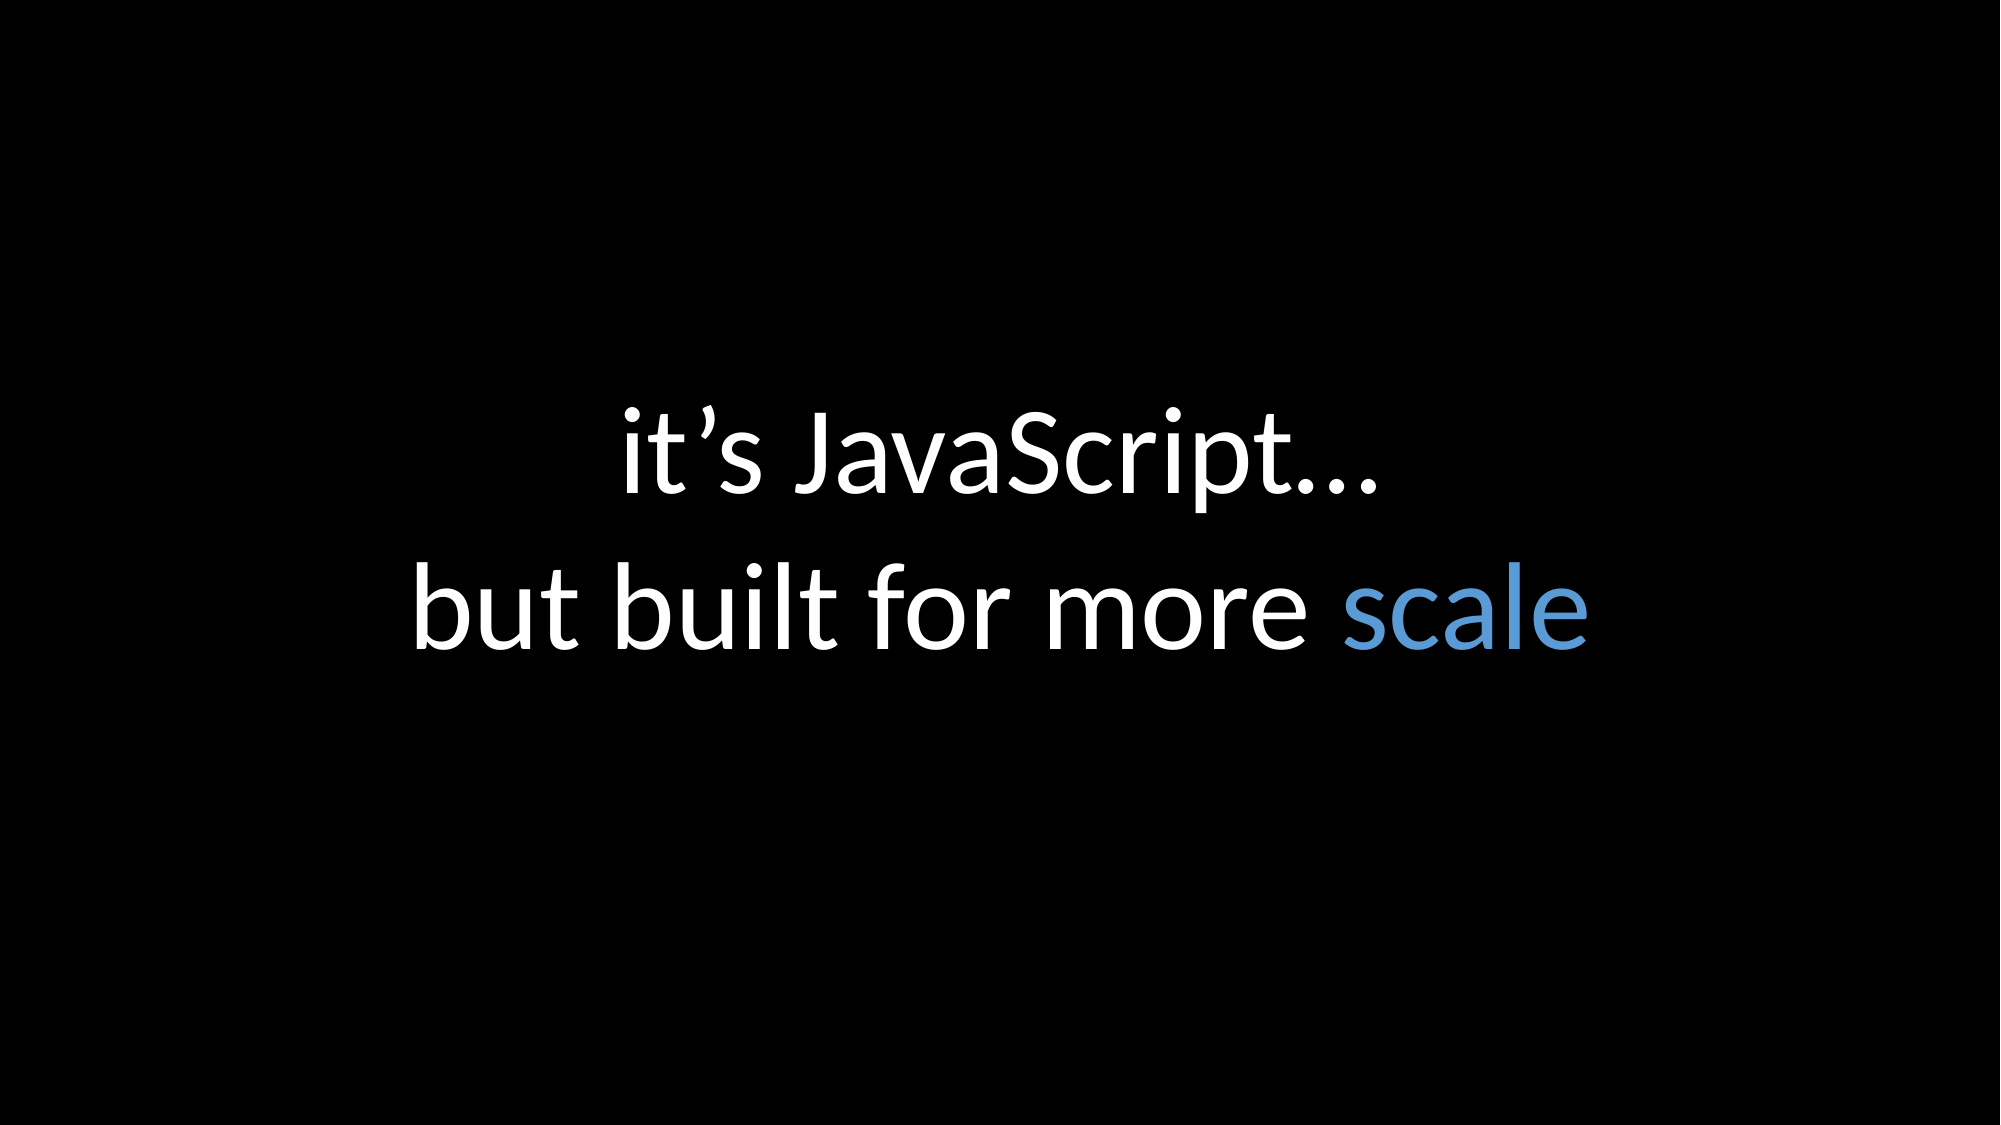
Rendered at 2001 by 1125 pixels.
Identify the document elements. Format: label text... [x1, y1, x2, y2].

list it’s JavaScript… but built for more scale [137, 299, 1863, 763]
